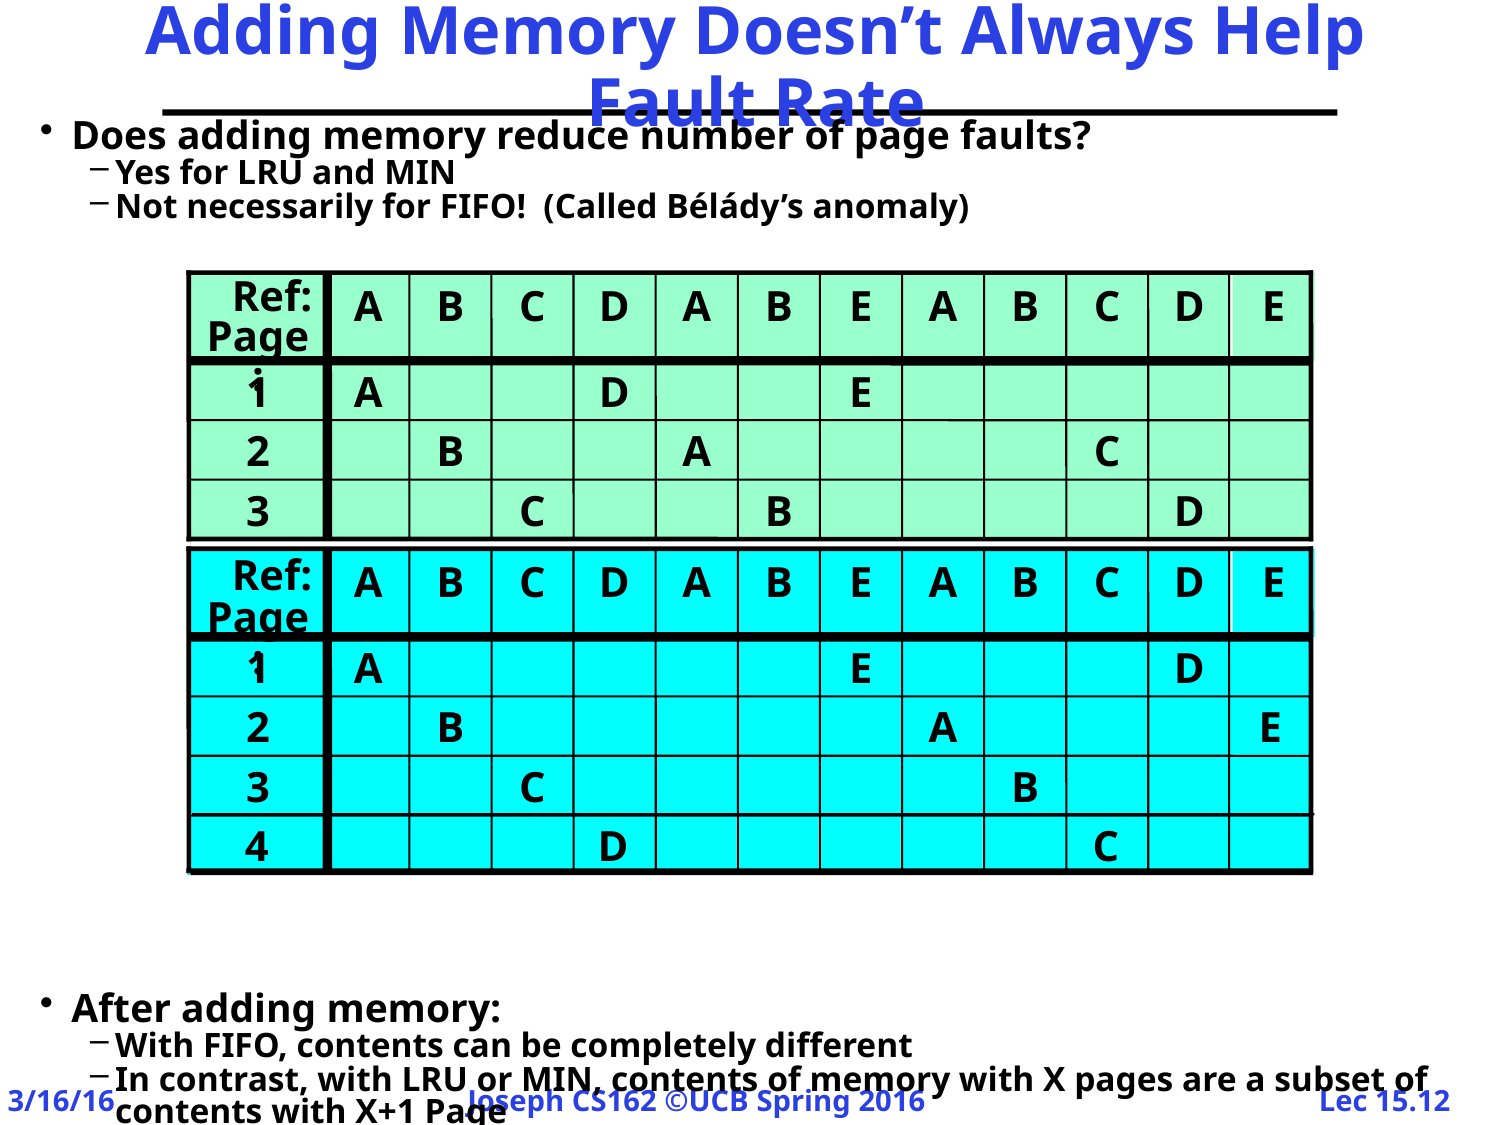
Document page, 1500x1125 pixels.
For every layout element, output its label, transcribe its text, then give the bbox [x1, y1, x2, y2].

title Adding Memory Doesn’t Always Help Fault Rate [50, 24, 1463, 112]
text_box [187, 548, 1316, 876]
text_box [188, 272, 1316, 540]
list Does adding memory reduce number of page faults? Yes for LRU and MIN Not necessarily for FIFO! (Called Bélády’s anomaly) After adding memory: With FIFO, contents can be completely different In contrast, with LRU or MIN, contents of memory with X pages are a subset of contents with X+1 Page [24, 112, 1475, 1125]
